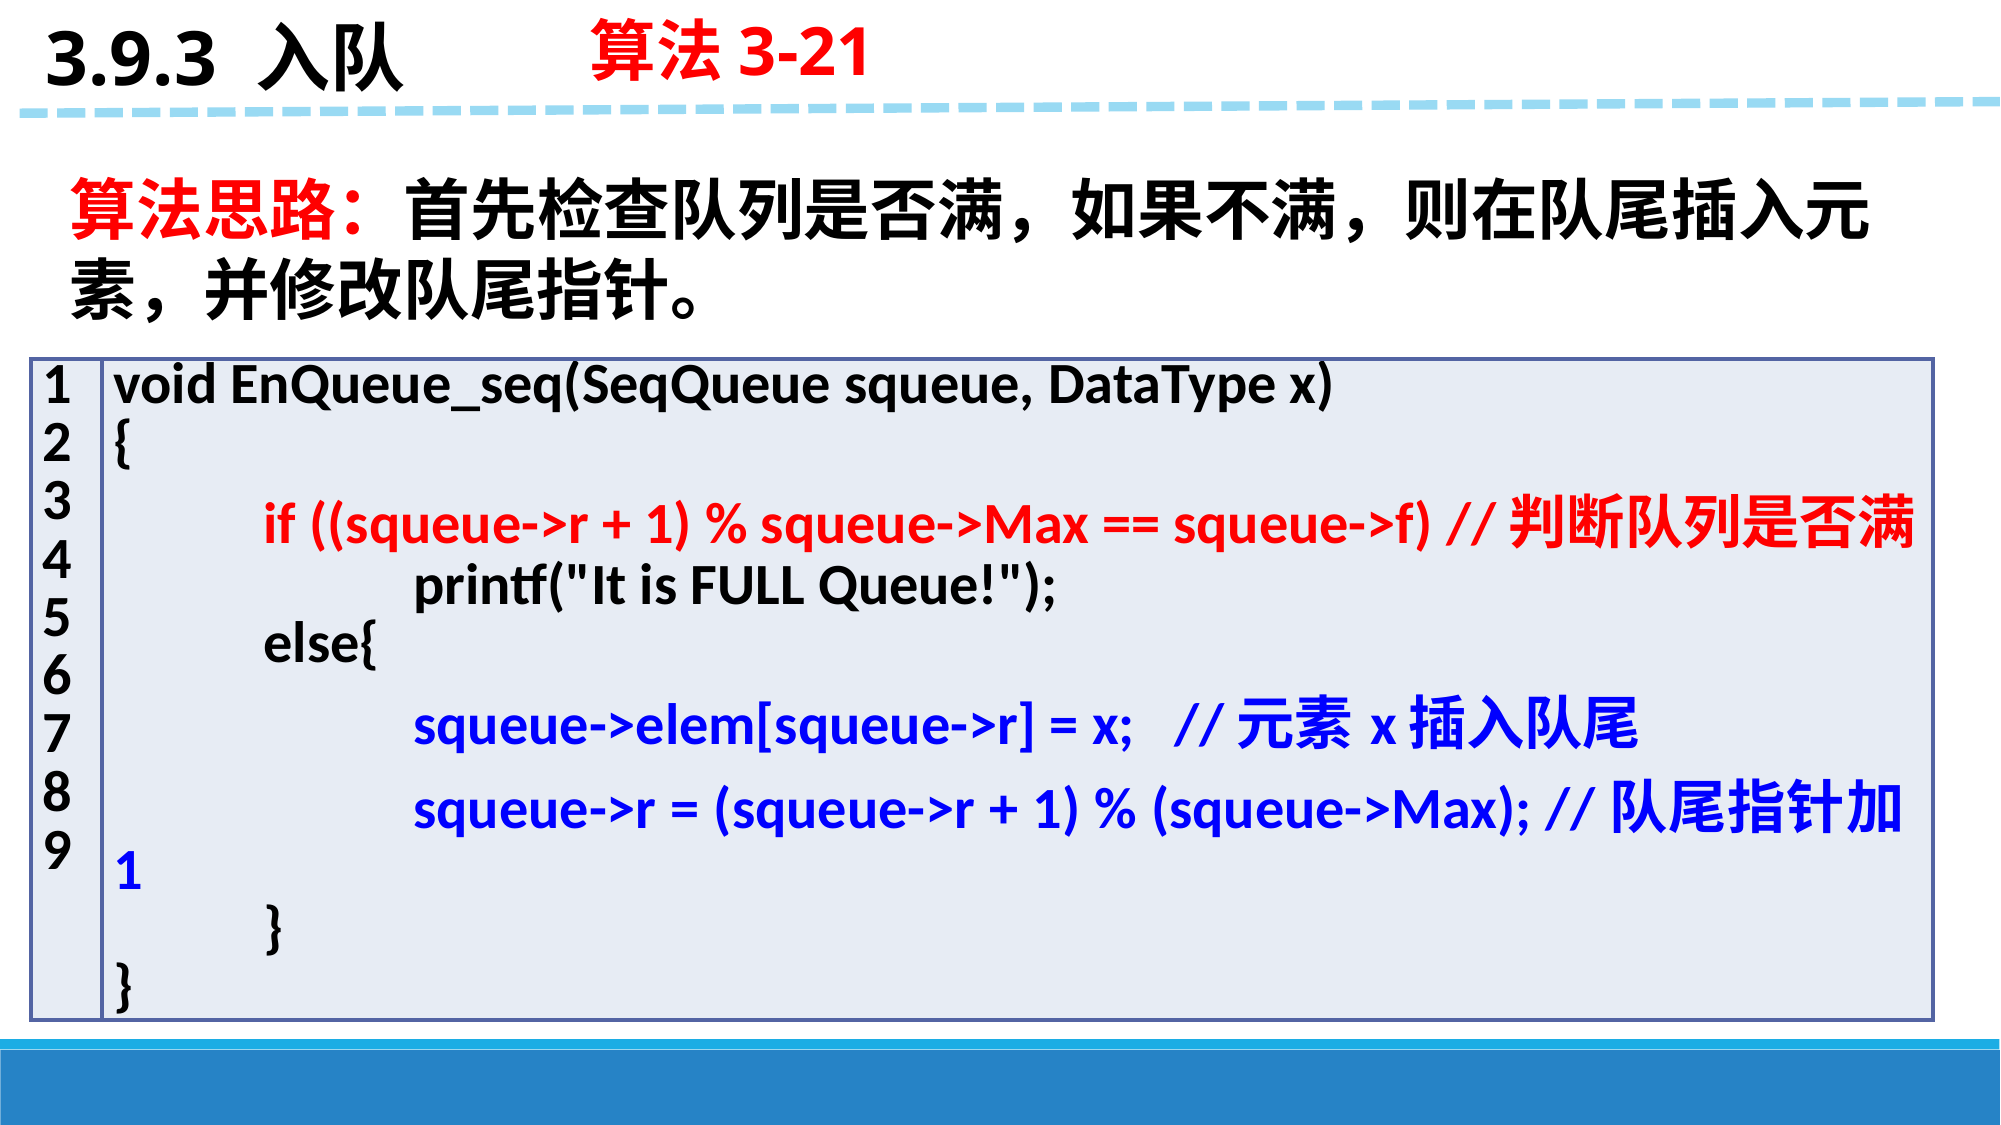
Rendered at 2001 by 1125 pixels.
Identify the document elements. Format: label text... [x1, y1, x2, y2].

table_header 1 2 3 4 5 6 7 8 9 [33, 361, 100, 1018]
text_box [19, 100, 2000, 114]
text_box 3.9.3 入队 [30, 2, 540, 97]
text_box 算法3-21 [574, 1, 919, 97]
table_header void EnQueue_seq(SeqQueue squeue, DataType x) { if ((squeue->r + 1) % squeue->Max == squeue->f) //判断队列是否满 printf("It is FULL Queue!"); else{ squeue->elem[squeue->r] = x; //元素x插入队尾 squeue->r = (squeue->r + 1) % (squeue->Max); //队尾指针加1 } } [104, 361, 1931, 1018]
text_box 算法思路：首先检查队列是否满，如果不满，则在队尾插入元素，并修改队尾指针。 [54, 160, 1934, 336]
